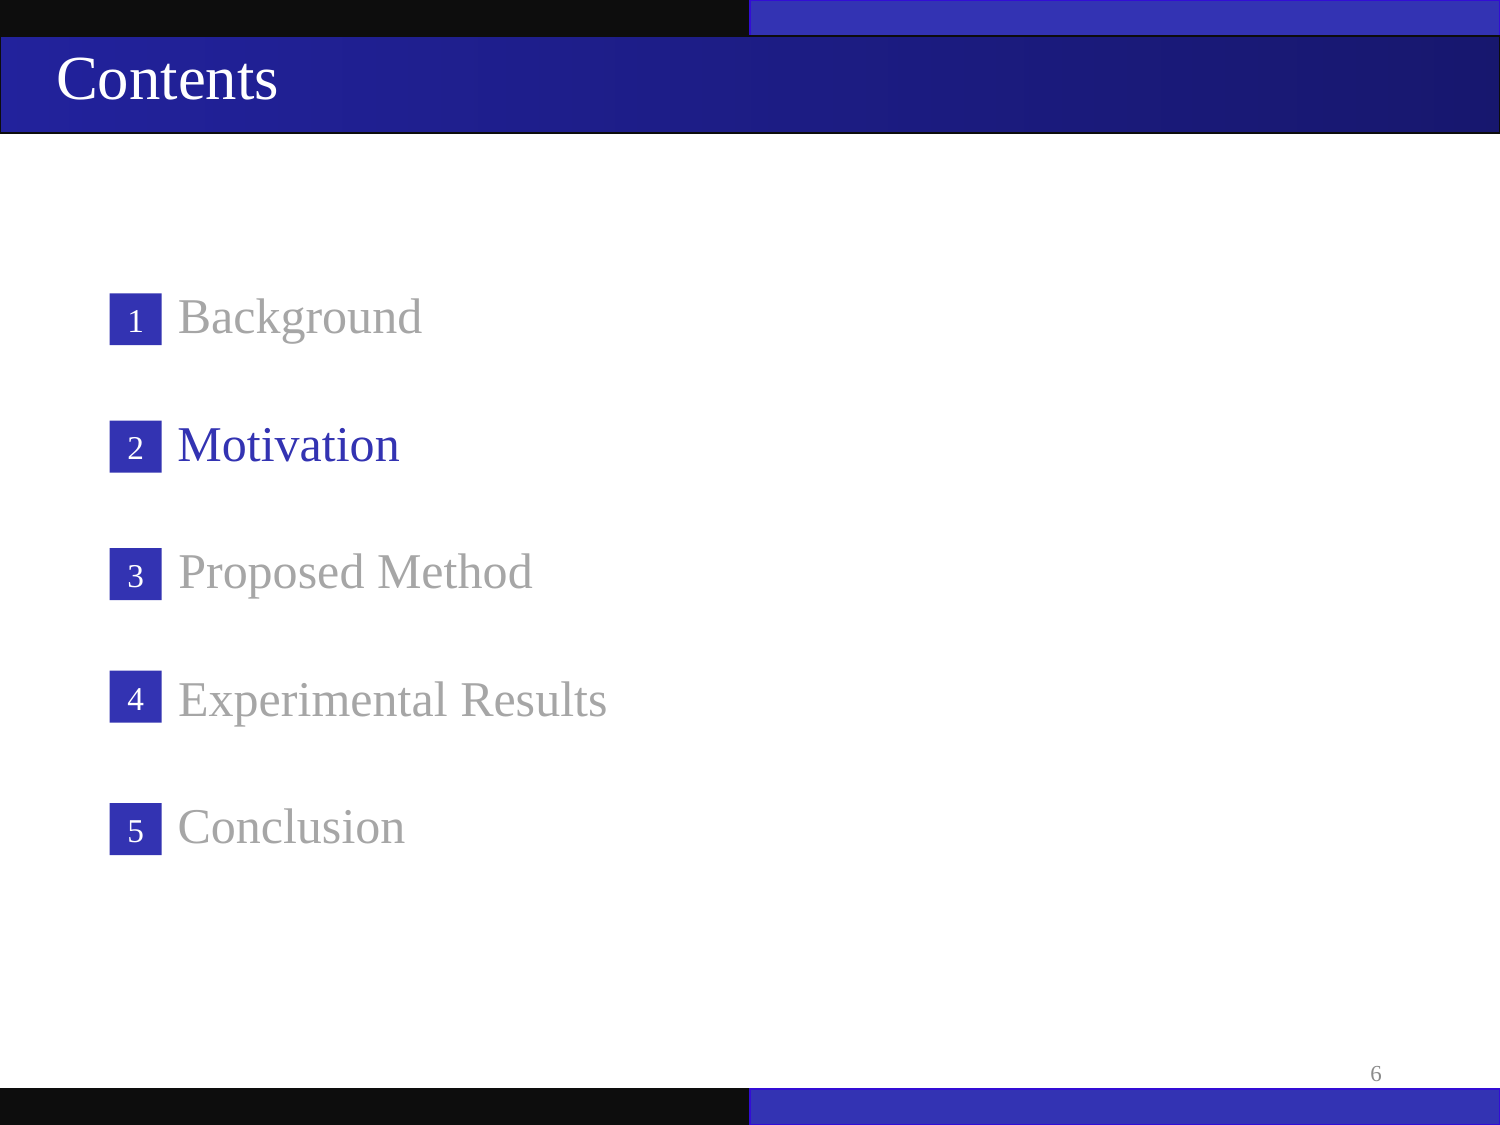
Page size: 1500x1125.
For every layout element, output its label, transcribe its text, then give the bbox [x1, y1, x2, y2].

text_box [109, 531, 550, 607]
list Contents [41, 37, 472, 121]
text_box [109, 658, 625, 735]
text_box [109, 786, 422, 862]
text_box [109, 403, 417, 480]
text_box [109, 276, 439, 353]
slide_number 6 [1059, 1042, 1397, 1103]
